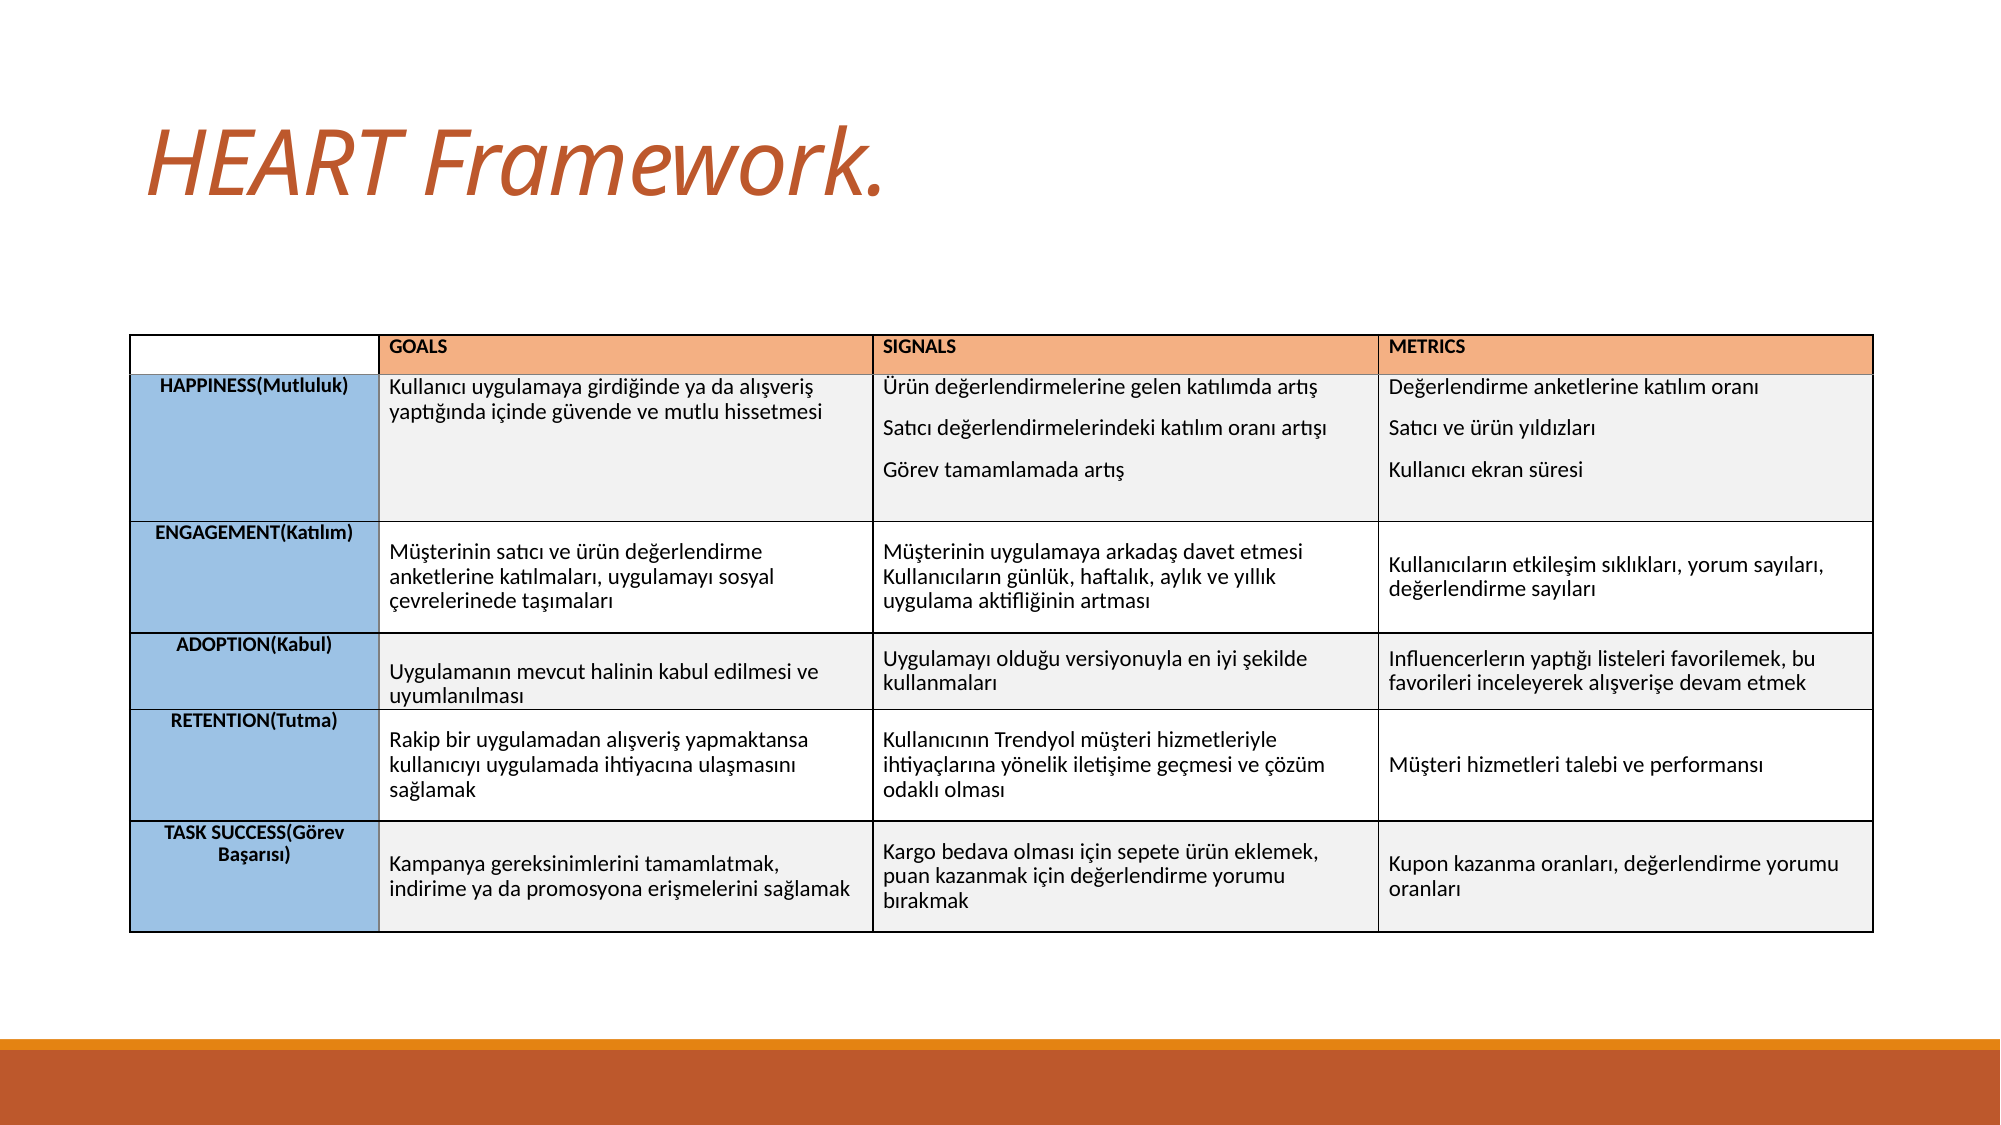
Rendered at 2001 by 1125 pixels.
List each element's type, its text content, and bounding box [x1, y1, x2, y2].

table_cell Kullanıcıların etkileşim sıklıkları, yorum sayıları, değerlendirme sayıları [1379, 522, 1872, 632]
table_cell Müşterinin uygulamaya arkadaş davet etmesi Kullanıcıların günlük, haftalık, aylık ve yıllık uygulama aktifliğinin artması [874, 522, 1378, 632]
text_box / [0, 0, 2000, 1040]
table_cell Müşteri hizmetleri talebi ve performansı [1379, 710, 1872, 820]
table_cell Kullanıcının Trendyol müşteri hizmetleriyle ihtiyaçlarına yönelik iletişime geçmesi ve çözüm odaklı olması [874, 710, 1378, 820]
table_cell Influencerlerın yaptığı listeleri favorilemek, bu favorileri inceleyerek alışverişe devam etmek [1379, 634, 1872, 709]
table_cell Değerlendirme anketlerine katılım oranı Satıcı ve ürün yıldızları Kullanıcı ekran süresi [1379, 375, 1872, 521]
table_cell adoptıon(Kabul) [131, 634, 378, 709]
table_cell happıness(Mutluluk) [131, 375, 378, 521]
table_cell Kargo bedava olması için sepete ürün eklemek, puan kazanmak için değerlendirme yorumu bırakmak [874, 822, 1378, 931]
table_cell Uygulamanın mevcut halinin kabul edilmesi ve uyumlanılması [380, 634, 872, 709]
table_cell Müşterinin satıcı ve ürün değerlendirme anketlerine katılmaları, uygulamayı sosyal çevrelerinede taşımaları [380, 522, 872, 632]
table_cell Kampanya gereksinimlerini tamamlatmak, indirime ya da promosyona erişmelerini sağlamak [380, 822, 872, 931]
table_cell Task success(Görev Başarısı) [131, 822, 378, 931]
table_header metrıcs [1379, 336, 1872, 374]
table_cell Rakip bir uygulamadan alışveriş yapmaktansa kullanıcıyı uygulamada ihtiyacına ulaşmasını sağlamak [380, 710, 872, 820]
table_cell retentıon(Tutma) [131, 710, 378, 820]
table_cell Kullanıcı uygulamaya girdiğinde ya da alışveriş yaptığında içinde güvende ve mutlu hissetmesi [380, 375, 872, 521]
table_cell Kupon kazanma oranları, değerlendirme yorumu oranları [1379, 822, 1872, 931]
table_cell Uygulamayı olduğu versiyonuyla en iyi şekilde kullanmaları [874, 634, 1378, 709]
table_cell engagement(Katılım) [131, 522, 378, 632]
table_cell Ürün değerlendirmelerine gelen katılımda artış Satıcı değerlendirmelerindeki katılım oranı artışı Görev tamamlamada artış [874, 375, 1378, 521]
table_header [131, 336, 378, 374]
table_header goals [380, 336, 872, 374]
table_header sıgnals [874, 336, 1378, 374]
title HEART Framework. [129, 94, 1709, 241]
